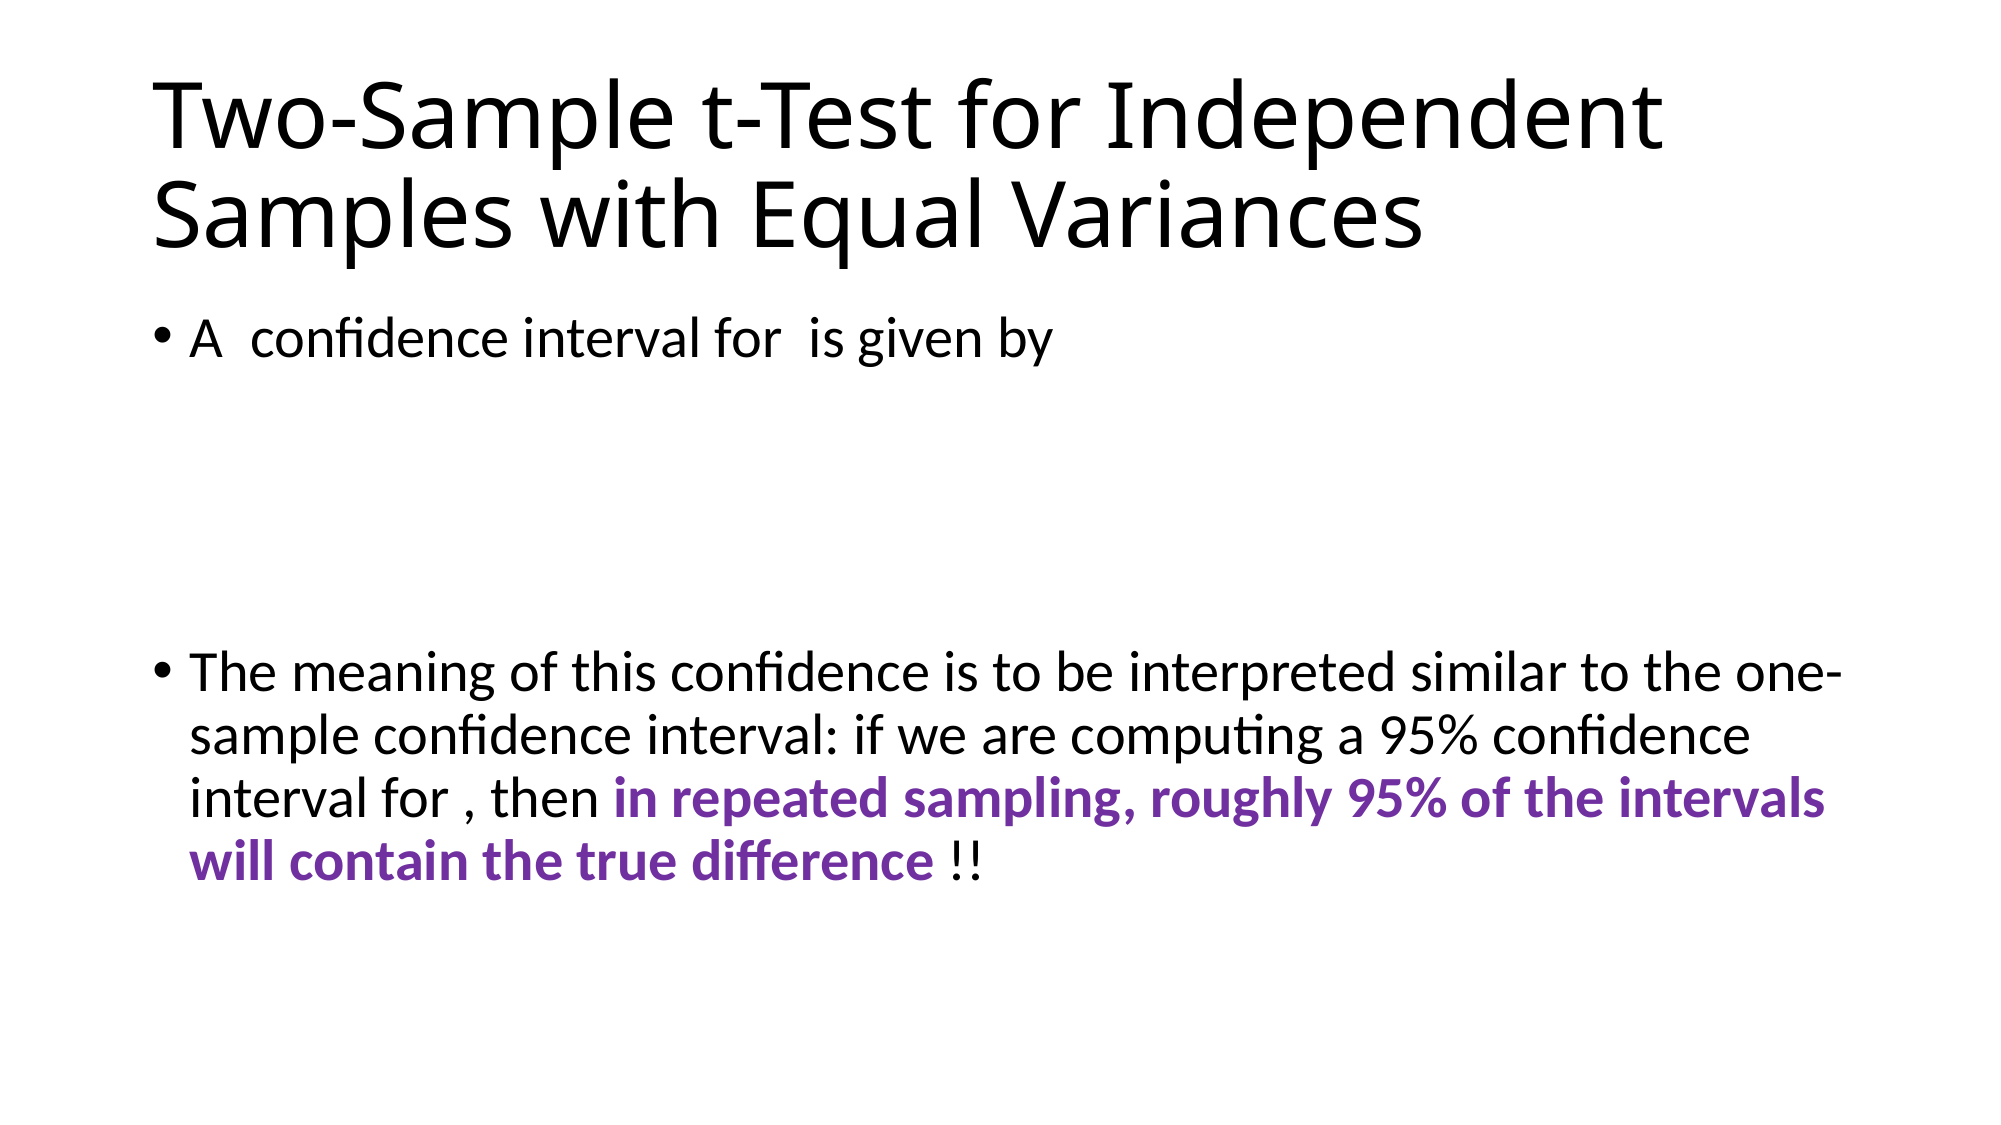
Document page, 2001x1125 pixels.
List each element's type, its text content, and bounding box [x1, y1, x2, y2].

title Two-Sample t-Test for Independent Samples with Equal Variances [137, 59, 1863, 278]
